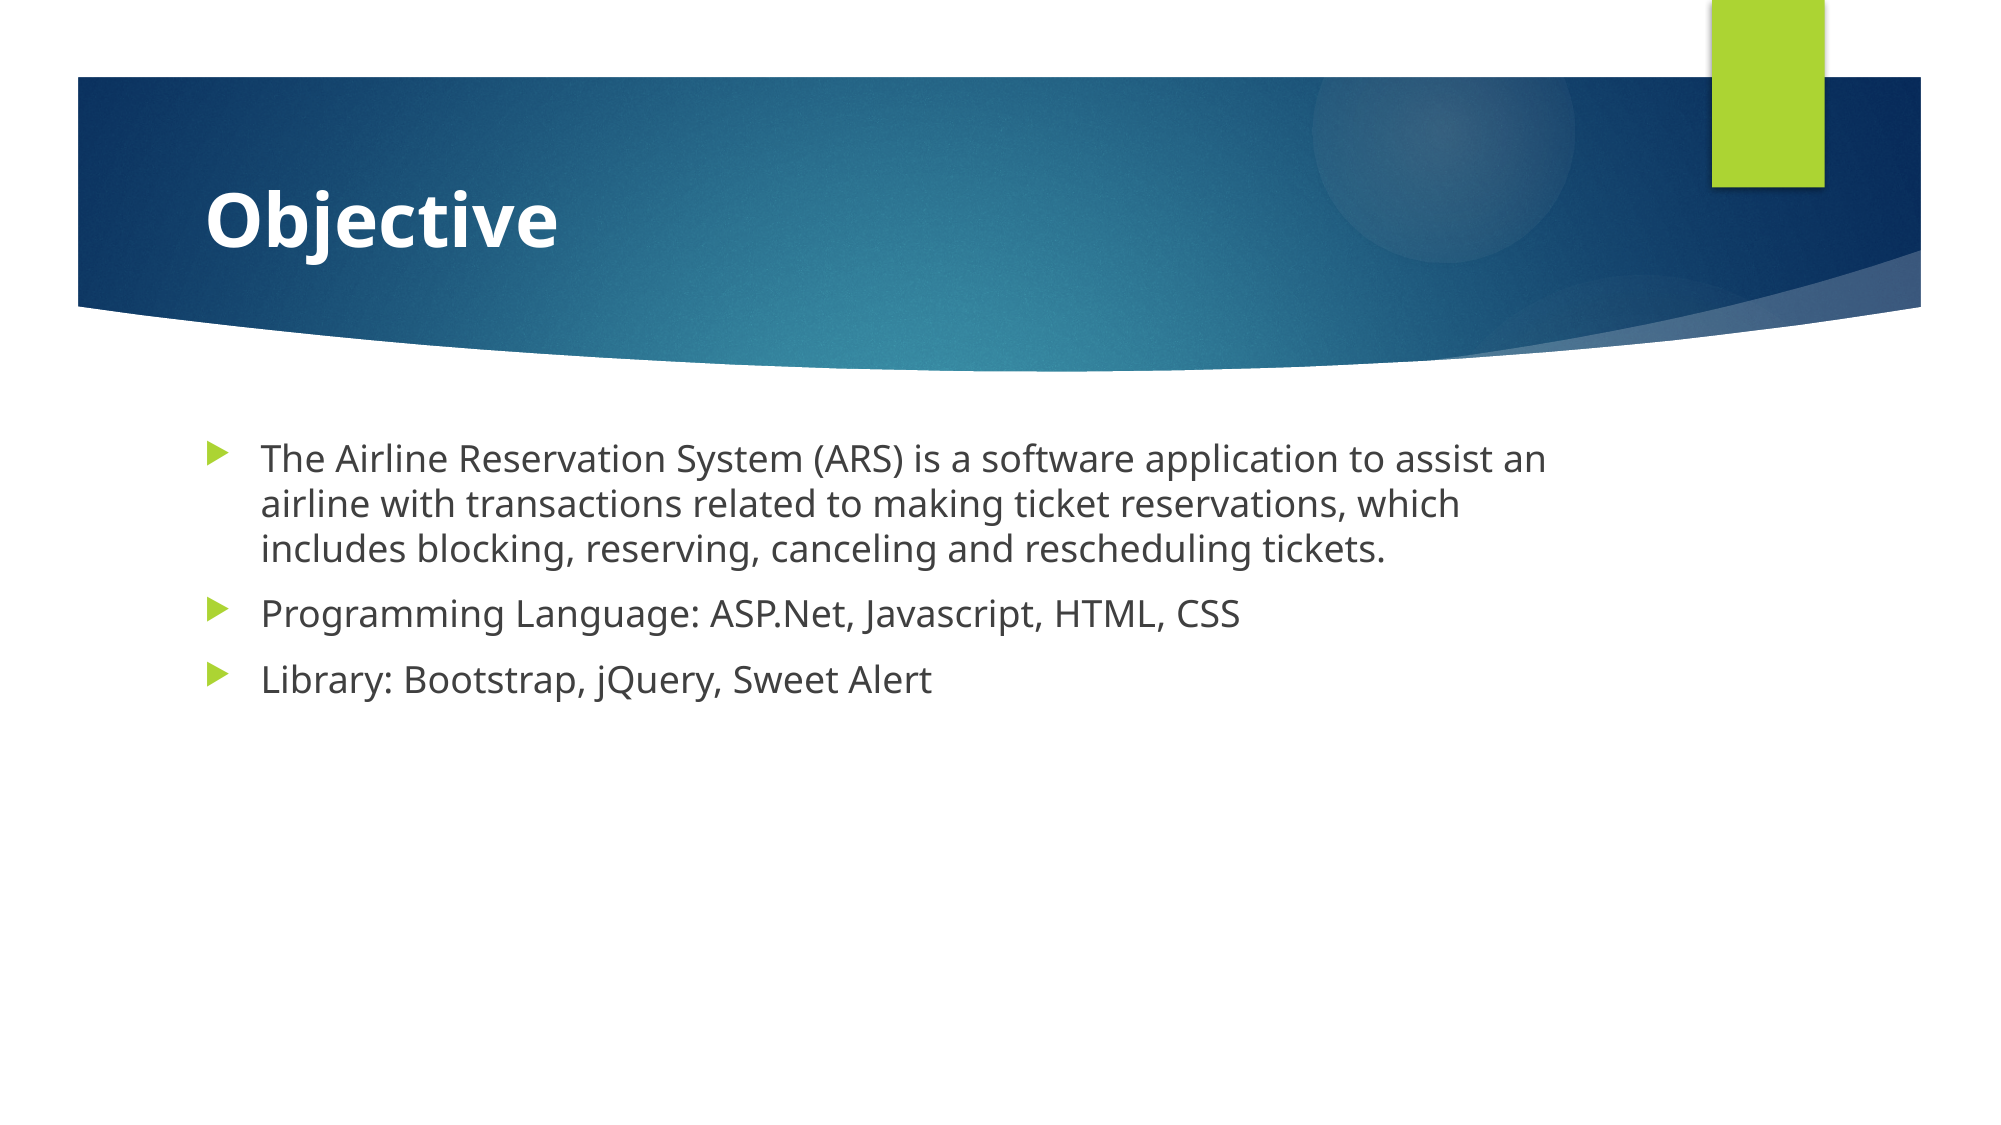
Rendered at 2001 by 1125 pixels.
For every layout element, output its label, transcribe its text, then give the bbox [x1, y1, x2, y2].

list The Airline Reservation System (ARS) is a software application to assist an airline with transactions related to making ticket reservations, which includes blocking, reserving, canceling and rescheduling tickets. Programming Language: ASP.Net, Javascript, HTML, CSS Library: Bootstrap, jQuery, Sweet Alert [189, 427, 1627, 988]
title Objective [189, 159, 1627, 276]
